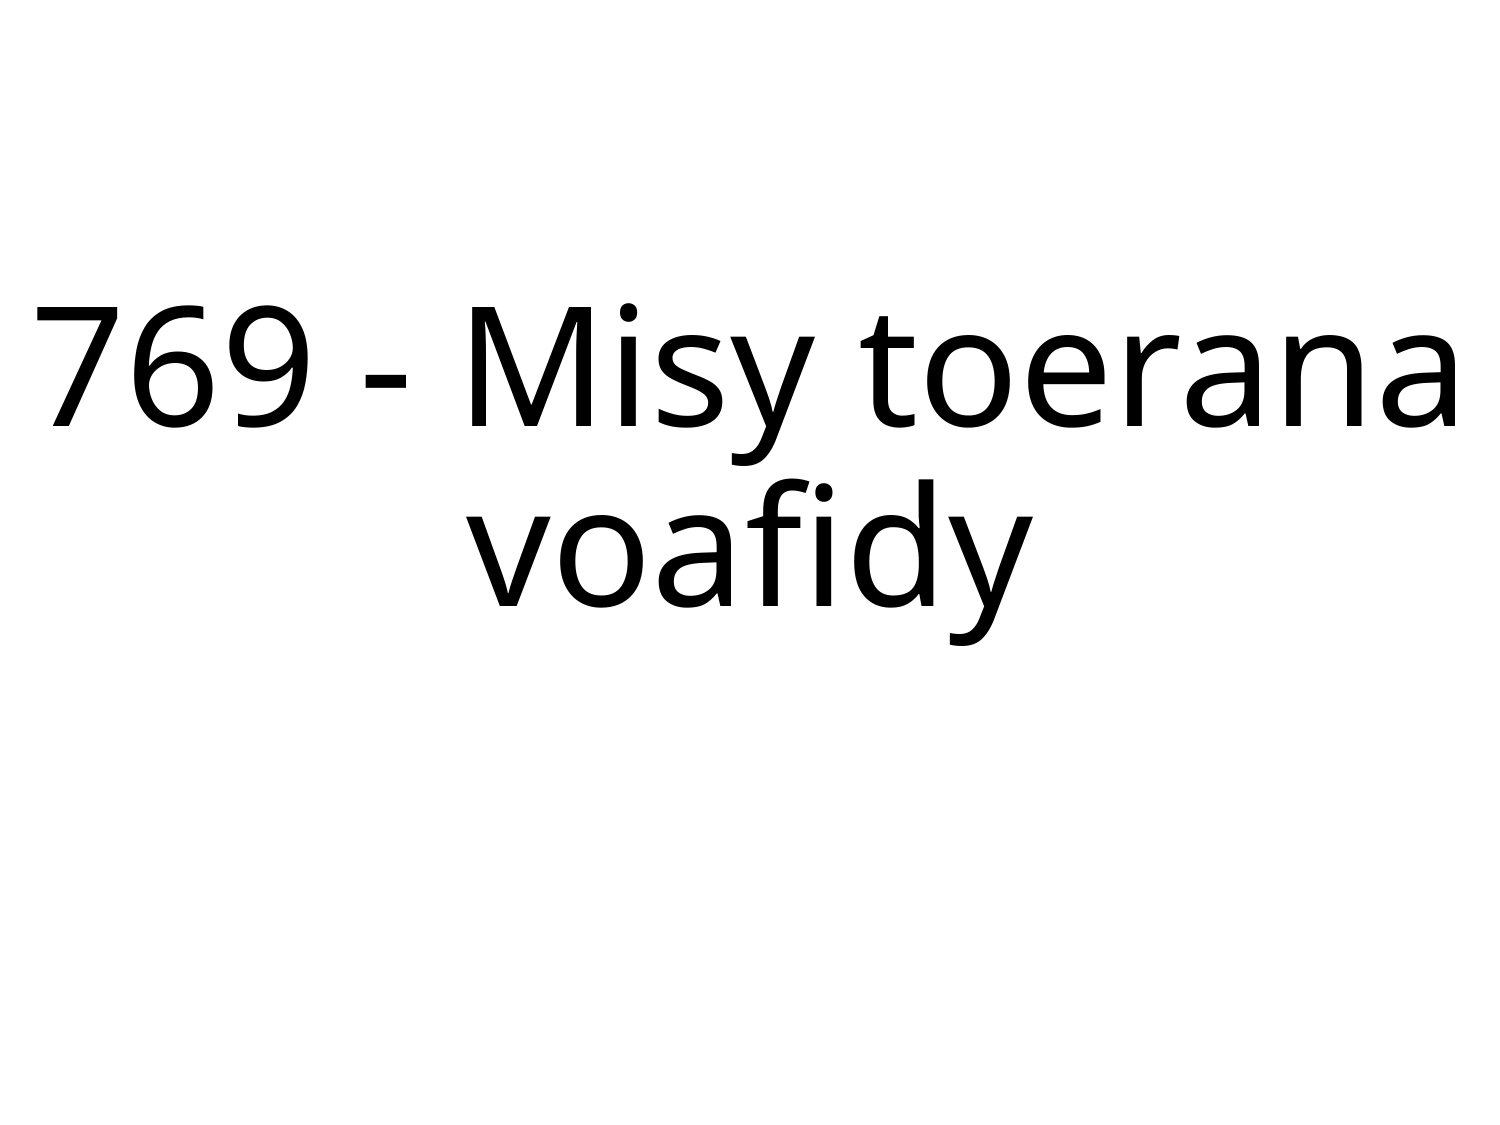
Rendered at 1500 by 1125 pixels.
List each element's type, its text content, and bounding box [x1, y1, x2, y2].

title 769 - Misy toerana voafidy [0, 0, 1500, 1125]
